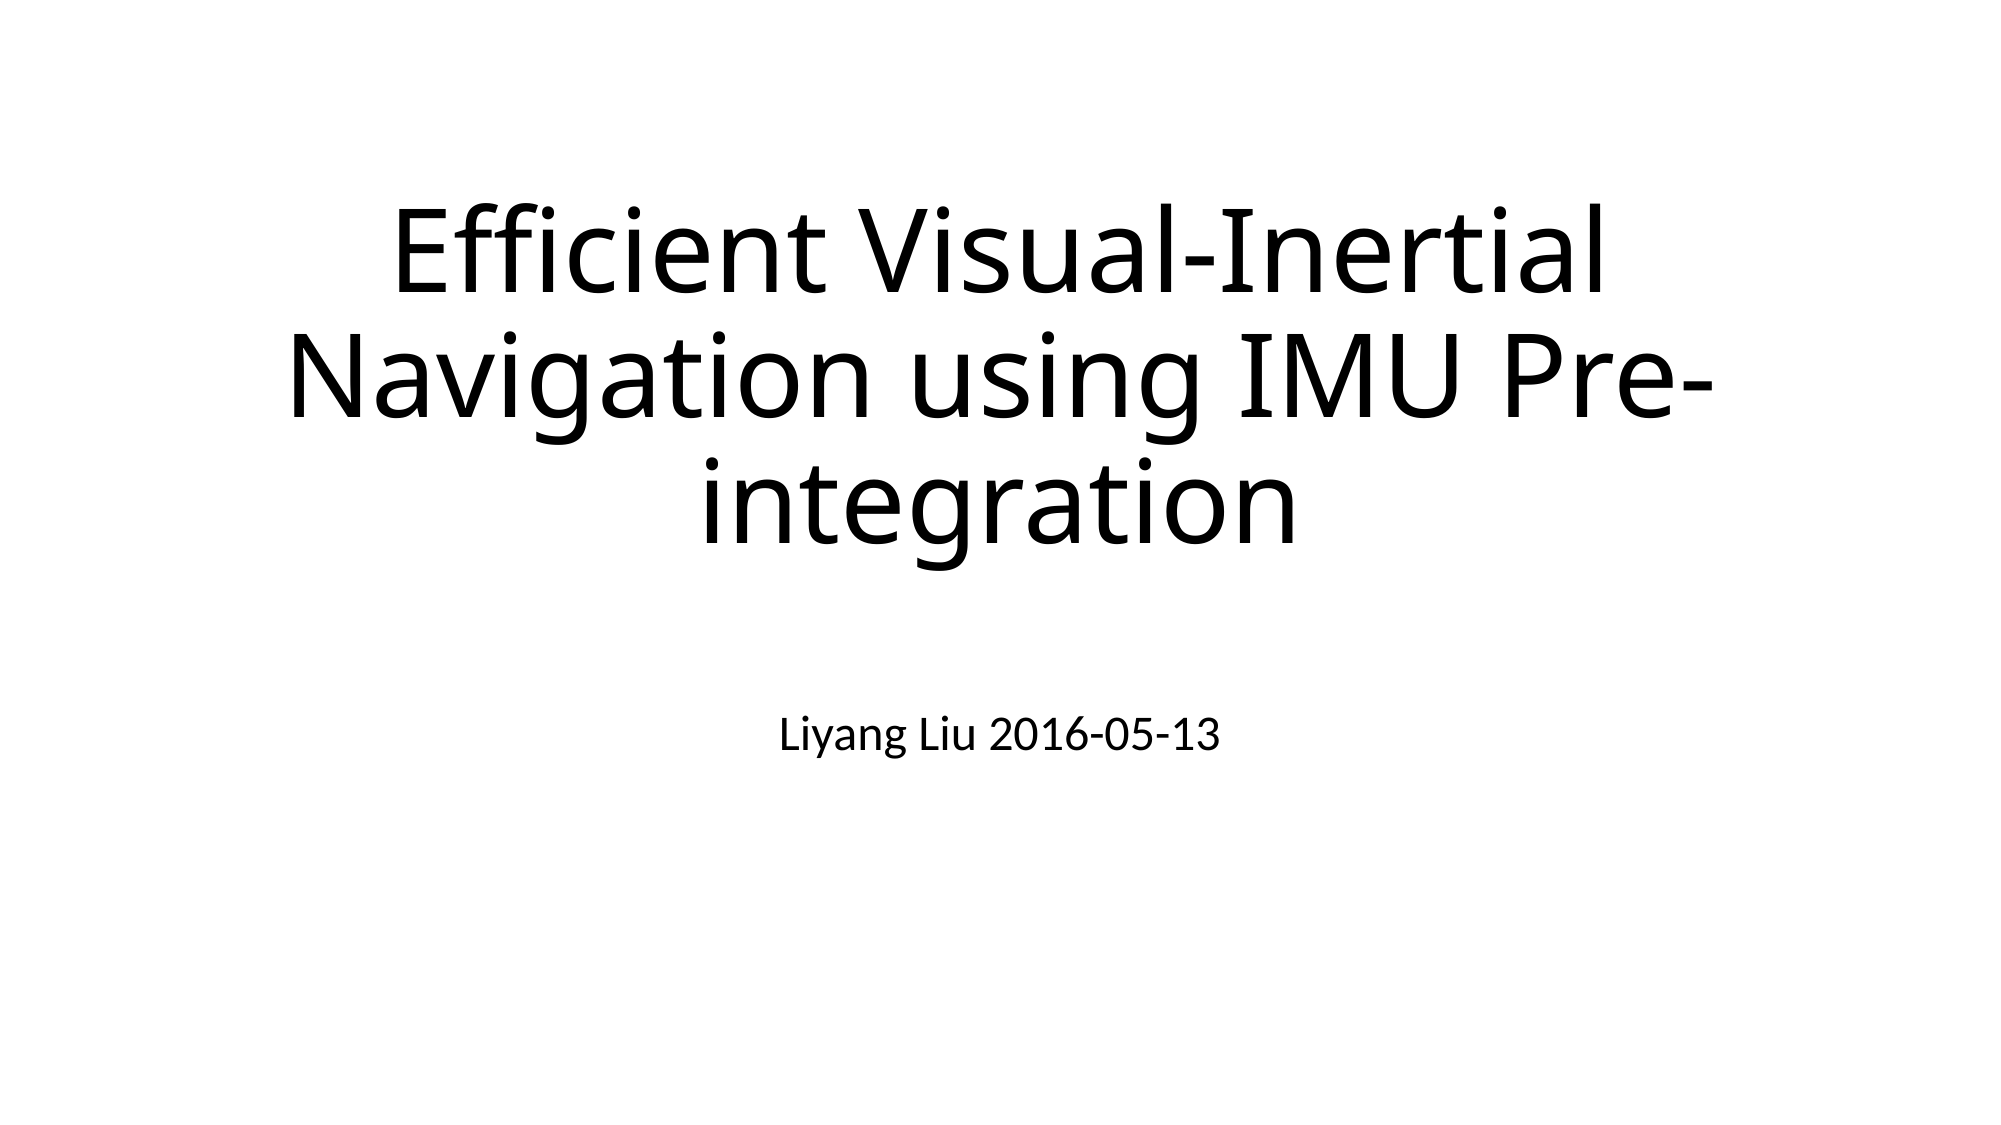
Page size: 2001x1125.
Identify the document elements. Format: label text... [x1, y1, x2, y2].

subtitle Liyang Liu 2016-05-13 [249, 699, 1750, 863]
title Efficient Visual-Inertial Navigation using IMU Pre-integration [249, 184, 1750, 576]
